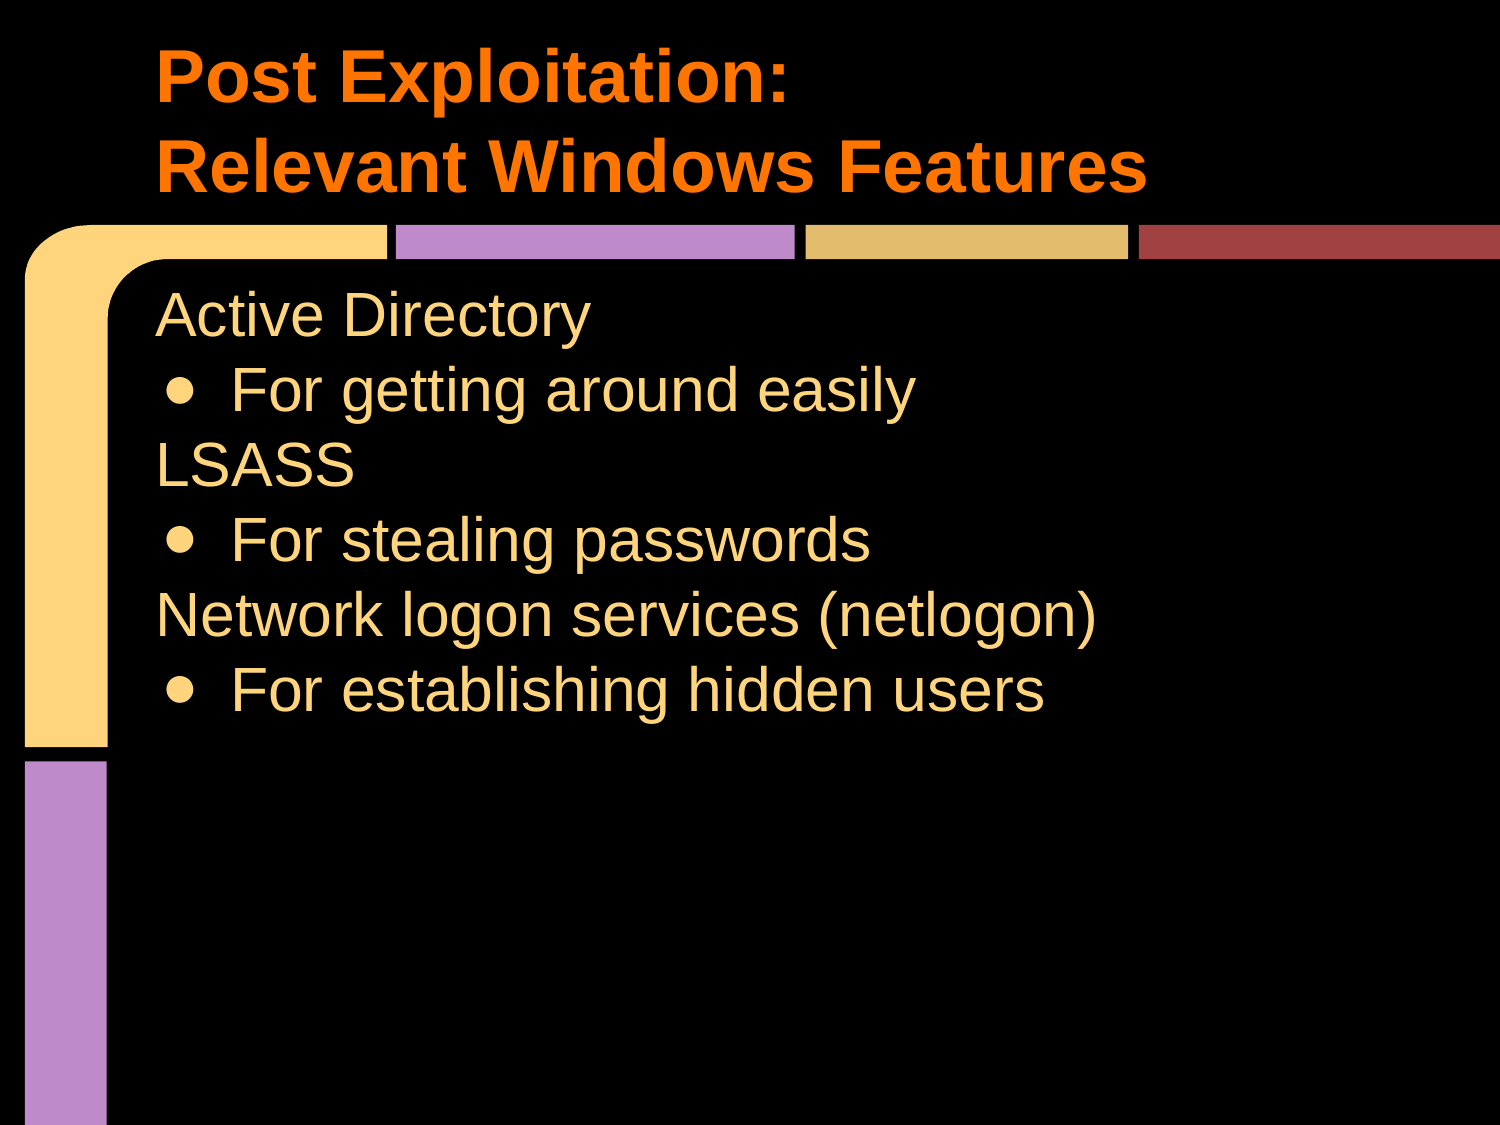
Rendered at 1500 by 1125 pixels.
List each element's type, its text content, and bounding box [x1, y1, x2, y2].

list Active Directory For getting around easily LSASS For stealing passwords Network logon services (netlogon) For establishing hidden users [140, 259, 1425, 1078]
title Post Exploitation: Relevant Windows Features [140, 35, 1425, 223]
